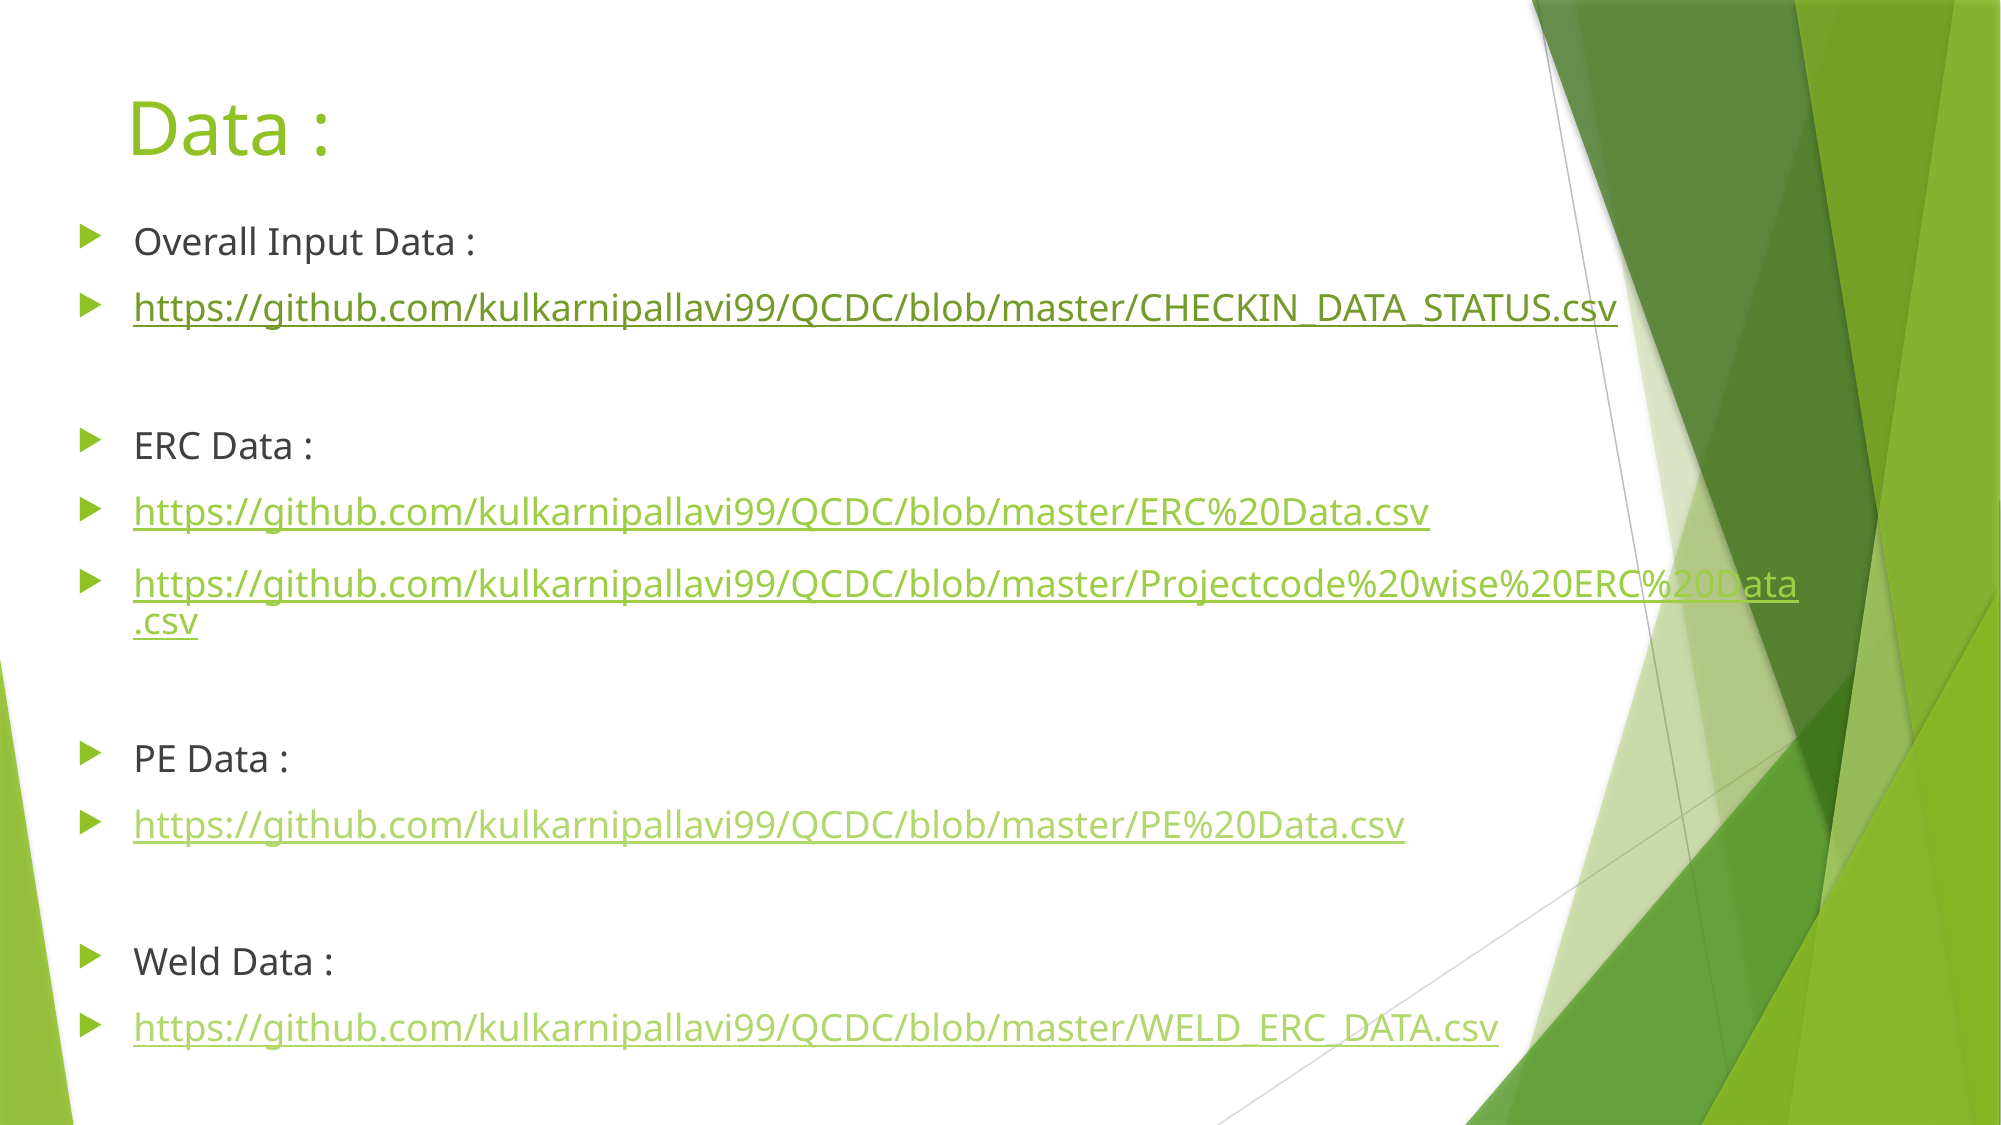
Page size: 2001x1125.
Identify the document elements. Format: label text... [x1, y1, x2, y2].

list Overall Input Data : https://github.com/kulkarnipallavi99/QCDC/blob/master/CHECKIN_DATA_STATUS.csv ERC Data : https://github.com/kulkarnipallavi99/QCDC/blob/master/ERC%20Data.csv https://github.com/kulkarnipallavi99/QCDC/blob/master/Projectcode%20wise%20ERC%20Data.csv PE Data : https://github.com/kulkarnipallavi99/QCDC/blob/master/PE%20Data.csv Weld Data : https://github.com/kulkarnipallavi99/QCDC/blob/master/WELD_ERC_DATA.csv [62, 210, 1815, 1027]
title Data : [111, 72, 1522, 210]
